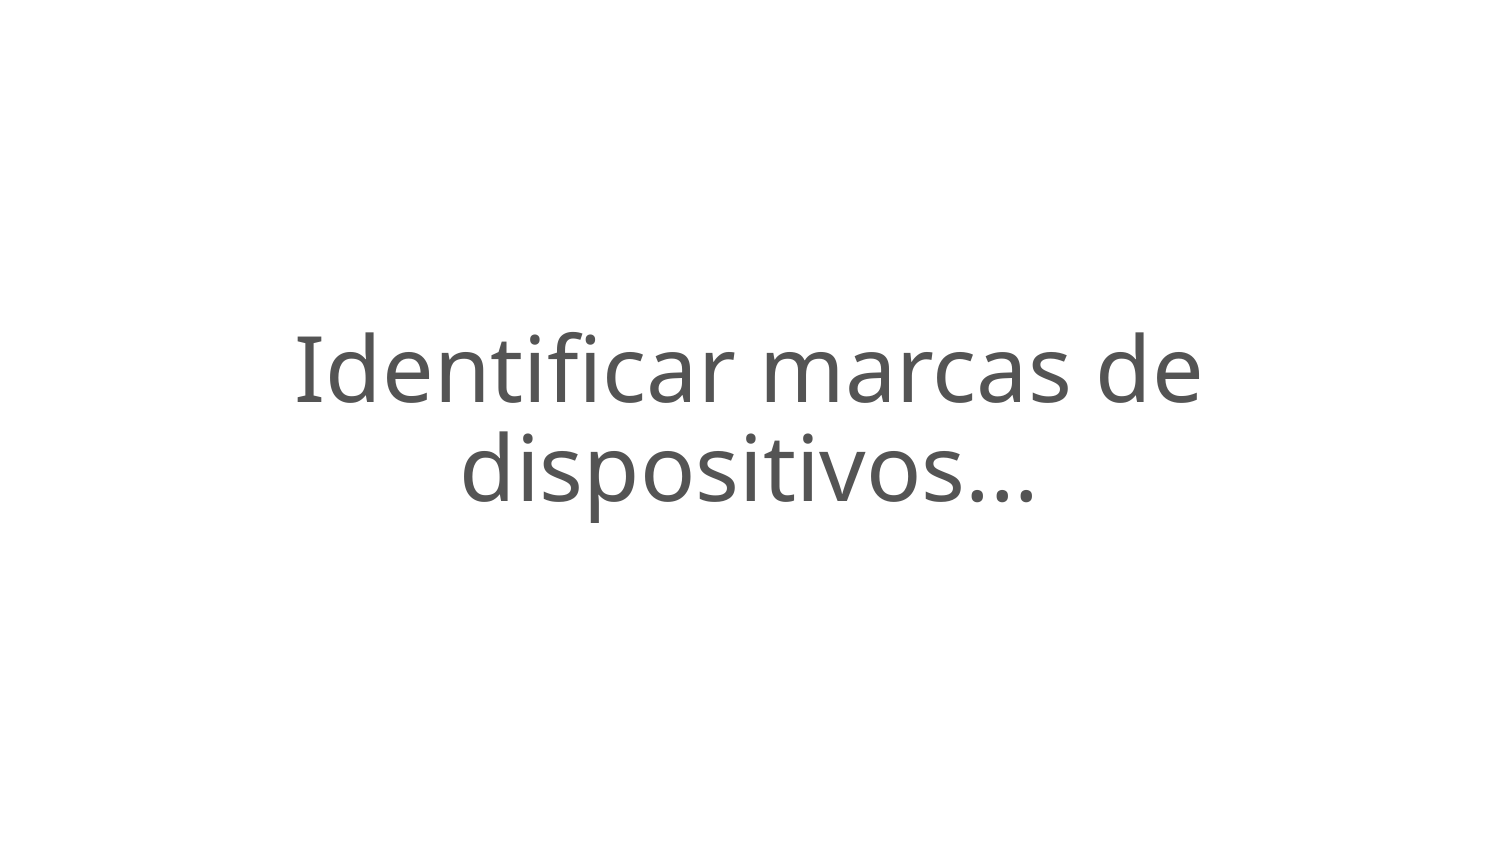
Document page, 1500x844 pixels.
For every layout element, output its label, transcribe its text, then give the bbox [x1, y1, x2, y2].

title Identificar marcas de dispositivos... [0, 221, 1500, 623]
